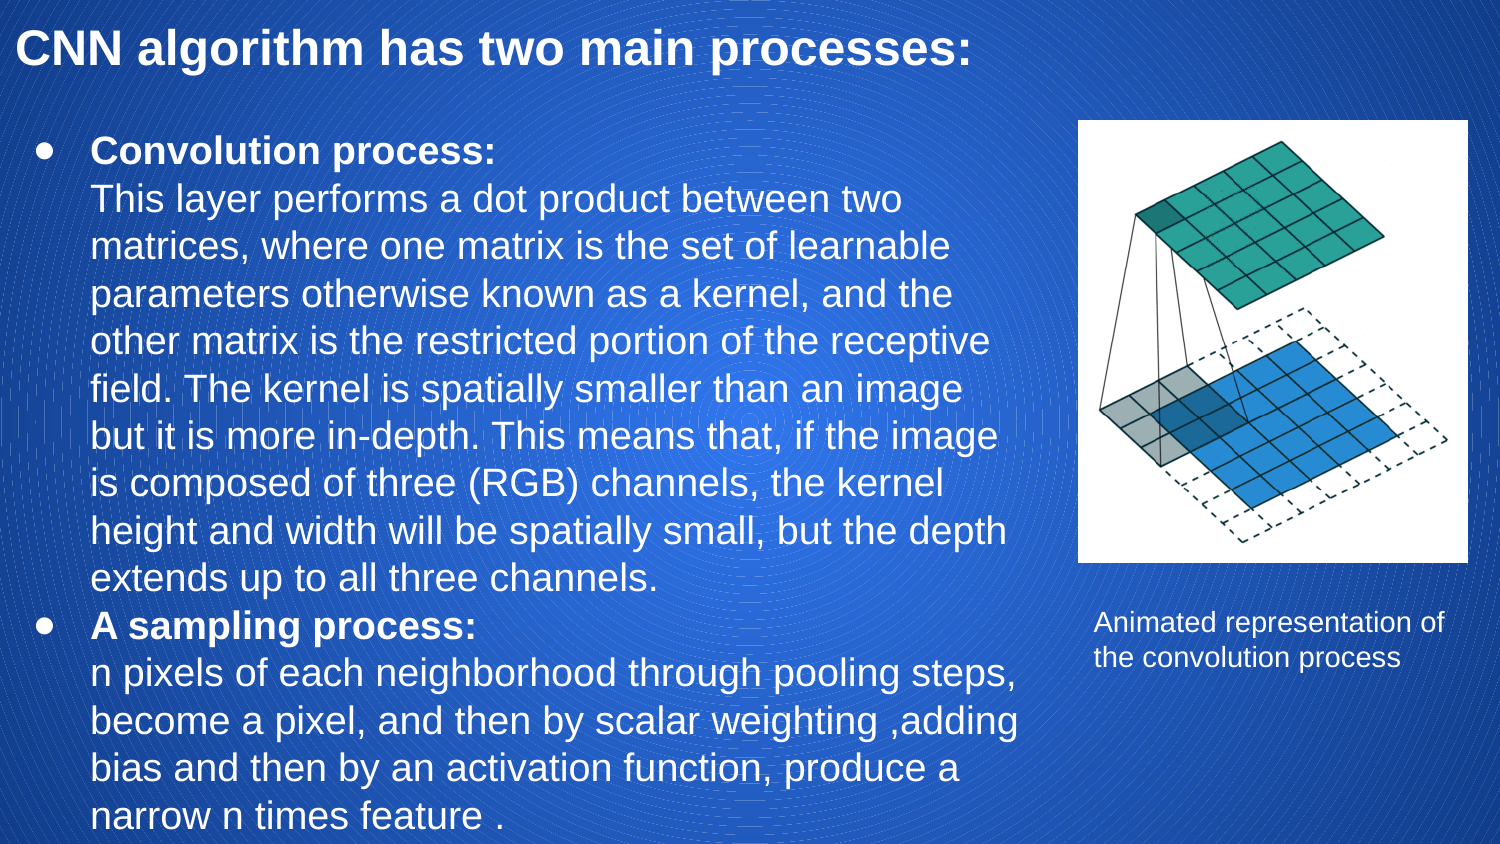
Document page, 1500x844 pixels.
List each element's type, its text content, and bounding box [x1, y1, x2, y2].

text_box CNN algorithm has two main processes: Convolution process: This layer performs a dot product between two matrices, where one matrix is the set of learnable parameters otherwise known as a kernel, and the other matrix is the restricted portion of the receptive field. The kernel is spatially smaller than an image but it is more in-depth. This means that, if the image is composed of three (RGB) channels, the kernel height and width will be spatially small, but the depth extends up to all three channels. A sampling process: n pixels of each neighborhood through pooling steps, become a pixel, and then by scalar weighting ,adding bias and then by an activation function, produce a narrow n times feature . [0, 0, 1039, 844]
picture [1078, 120, 1468, 563]
text_box Animated representation of the convolution process [1078, 588, 1468, 689]
